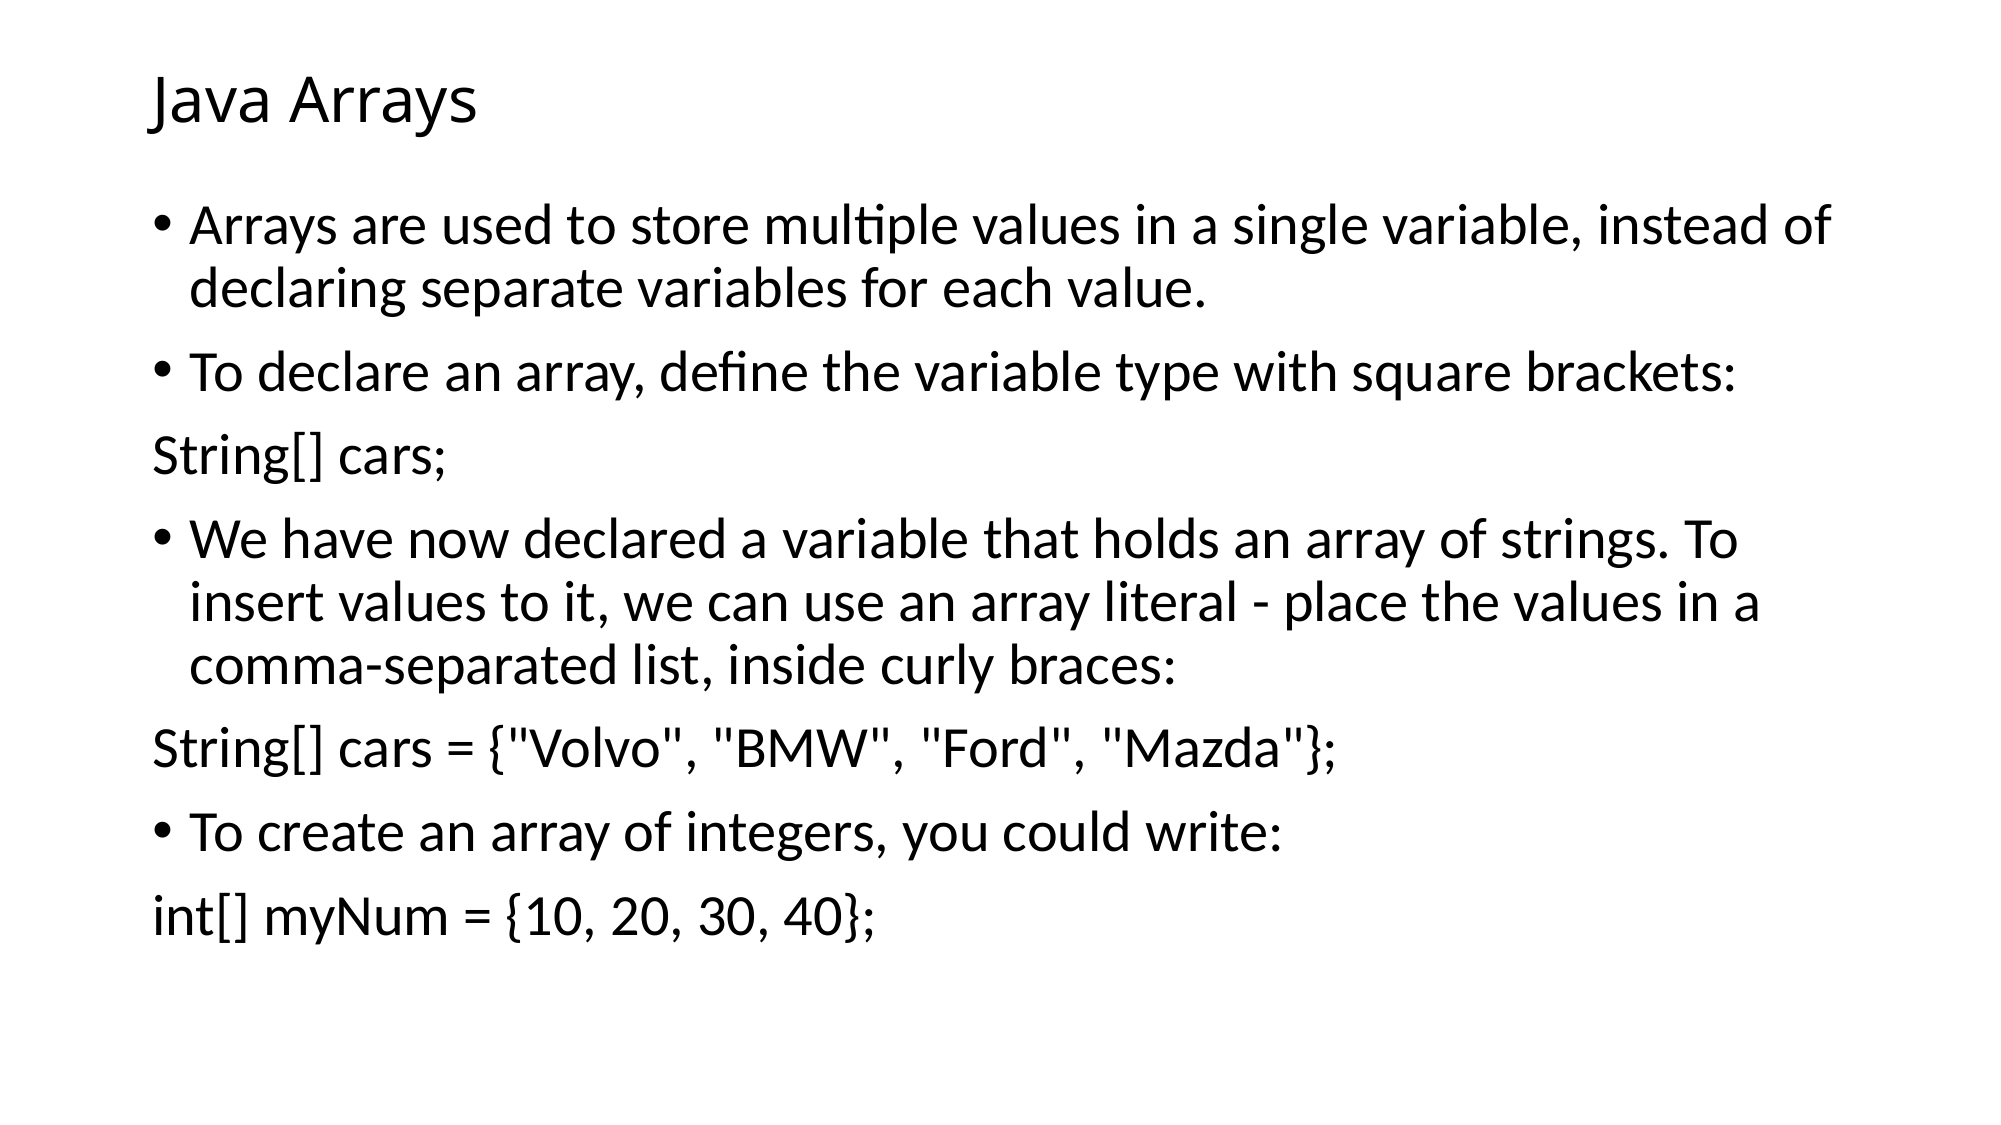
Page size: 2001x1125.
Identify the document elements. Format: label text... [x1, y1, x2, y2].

list Arrays are used to store multiple values in a single variable, instead of declaring separate variables for each value. To declare an array, define the variable type with square brackets: String[] cars; We have now declared a variable that holds an array of strings. To insert values to it, we can use an array literal - place the values in a comma-separated list, inside curly braces: String[] cars = {"Volvo", "BMW", "Ford", "Mazda"}; To create an array of integers, you could write: int[] myNum = {10, 20, 30, 40}; [137, 186, 1863, 1014]
title Java Arrays [137, 59, 1863, 144]
